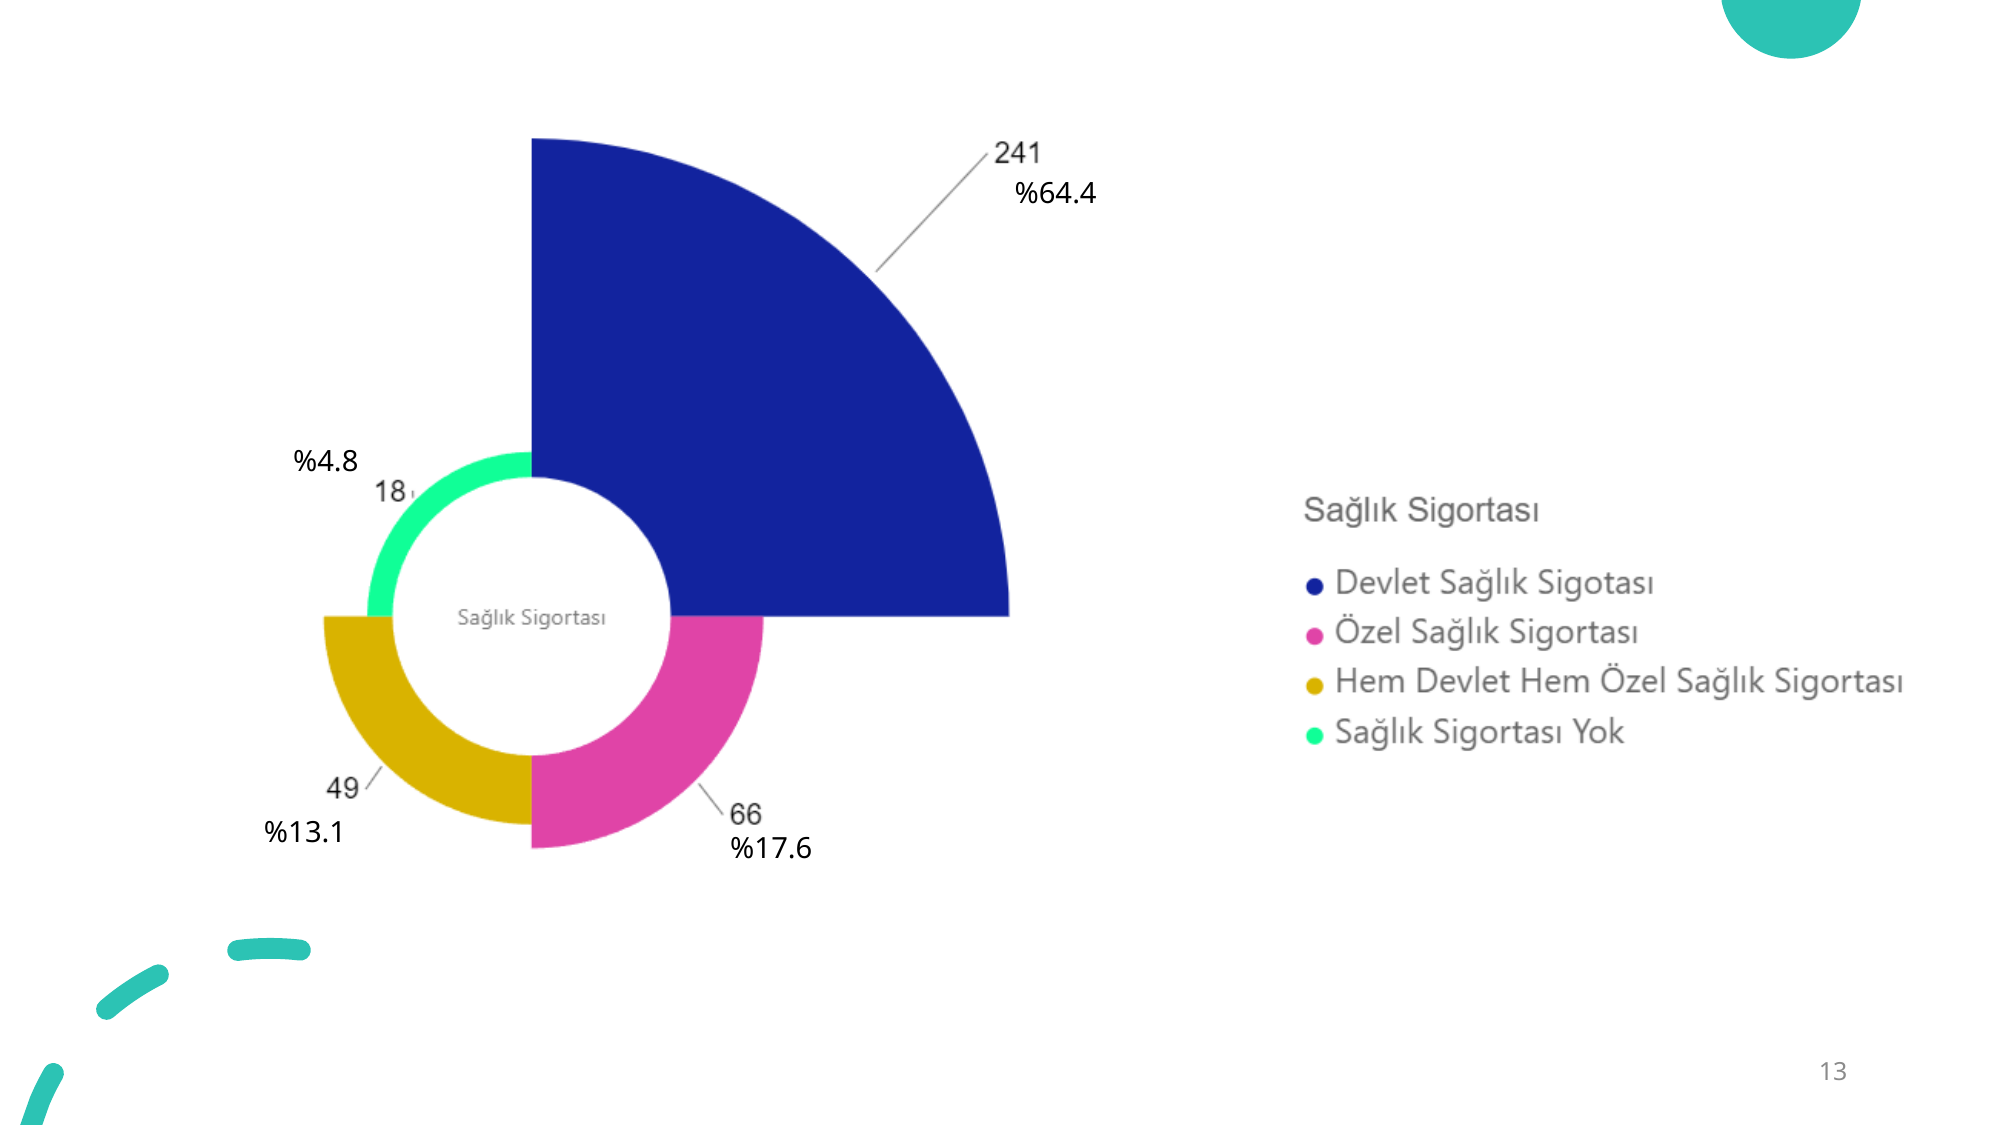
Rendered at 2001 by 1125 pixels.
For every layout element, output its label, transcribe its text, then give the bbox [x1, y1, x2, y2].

slide_number 13 [1412, 1042, 1863, 1103]
picture [0, 114, 1925, 928]
